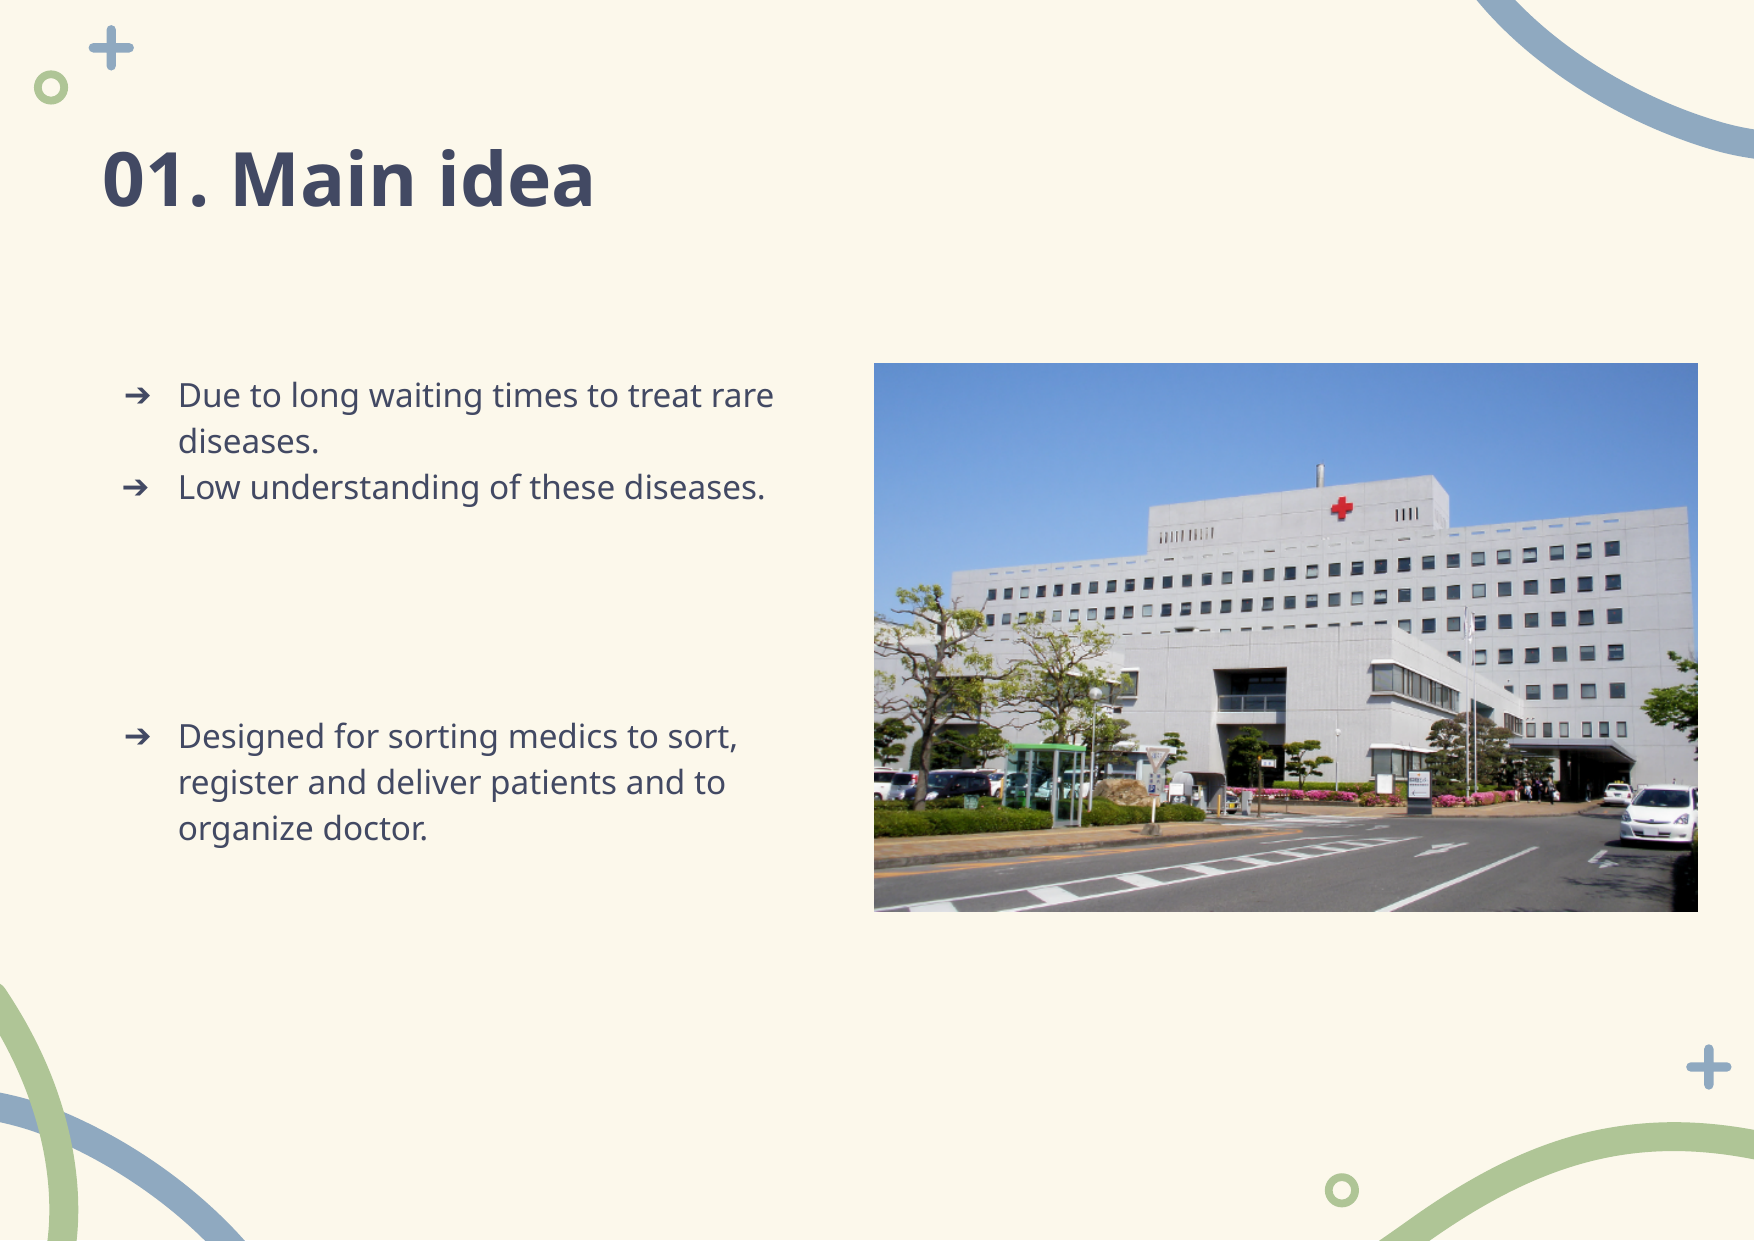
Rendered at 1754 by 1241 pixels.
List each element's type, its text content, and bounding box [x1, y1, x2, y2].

picture [873, 363, 1699, 913]
list Due to long waiting times to treat rare diseases. Low understanding of these diseases. [83, 349, 829, 653]
title 01. Main idea [83, 112, 1668, 246]
list Designed for sorting medics to sort, register and deliver patients and to organize doctor. [83, 690, 829, 994]
